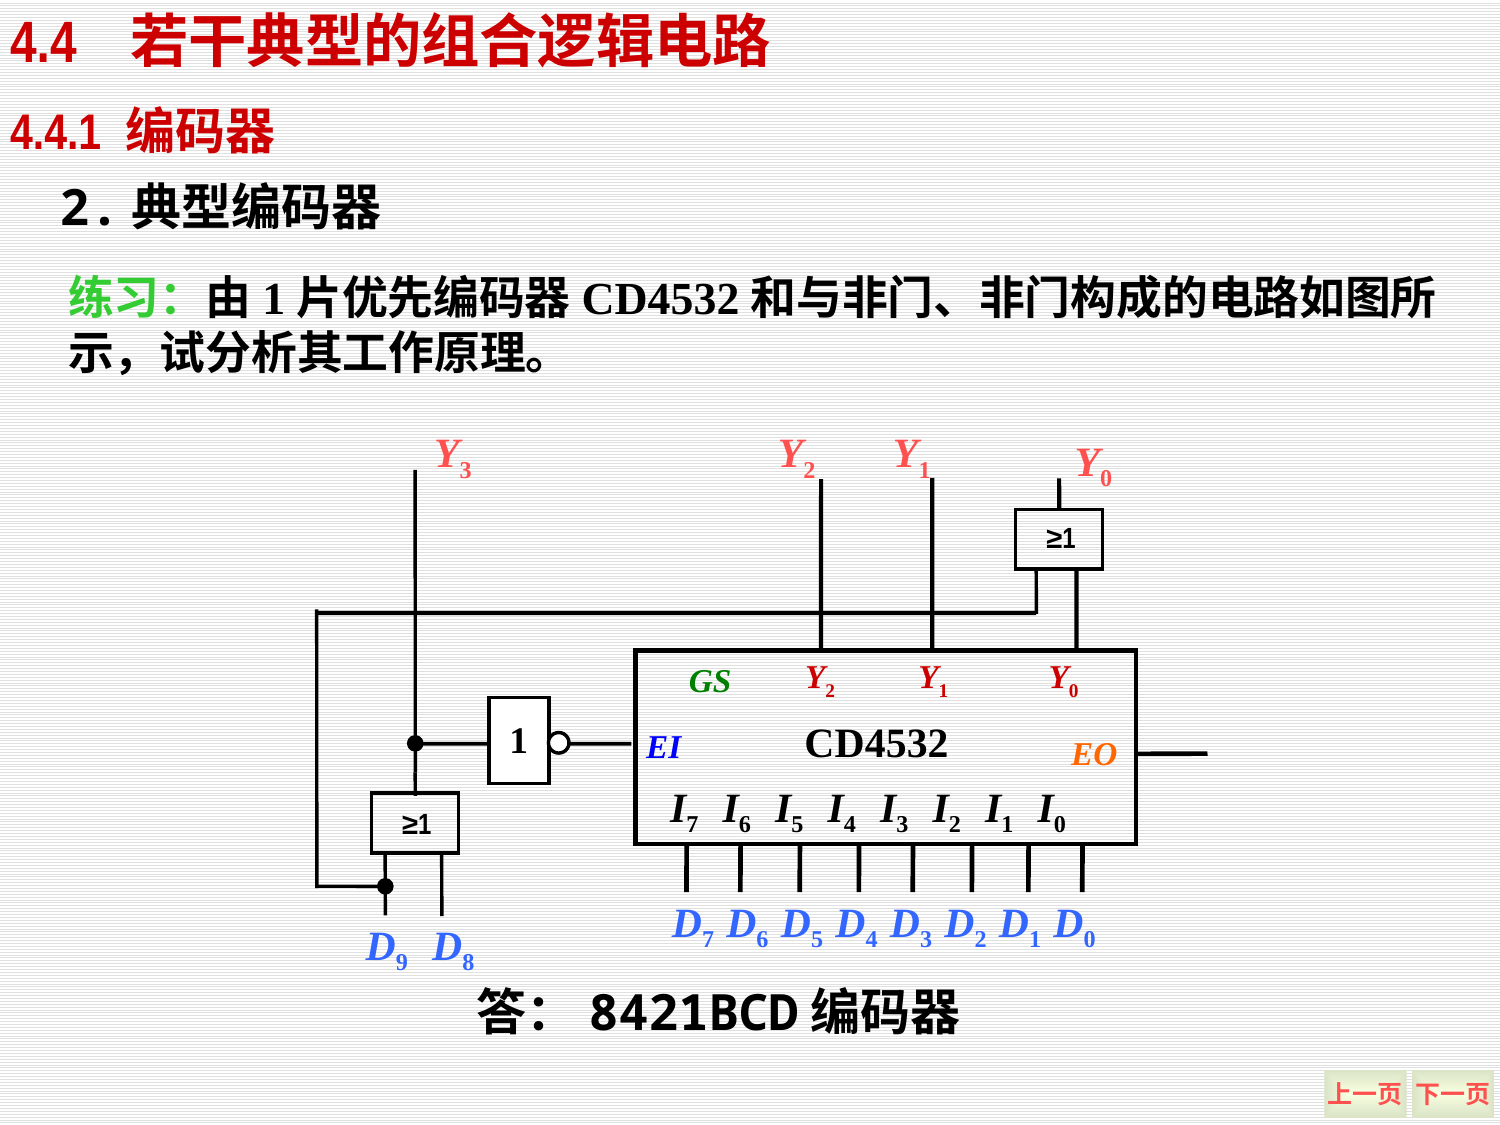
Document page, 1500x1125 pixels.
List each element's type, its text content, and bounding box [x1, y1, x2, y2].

text_box Y3 [434, 426, 473, 484]
text_box D9 D8 [365, 918, 493, 976]
text_box ≥1 [402, 805, 432, 841]
text_box 练习：由1片优先编码器CD4532和与非门、非门构成的电路如图所示，试分析其工作原理。 [53, 261, 1469, 386]
text_box Y2 [805, 655, 836, 702]
text_box [548, 732, 569, 754]
text_box Y0 [1048, 655, 1079, 702]
text_box [408, 736, 422, 751]
text_box D7 D6 D5 D4 D3 D2 D1 D0 [671, 895, 1123, 953]
text_box Y0 [1074, 434, 1113, 492]
text_box EO [1071, 732, 1118, 773]
text_box 答：8421BCD编码器 [461, 973, 976, 1049]
text_box 2.典型编码器 [44, 168, 429, 244]
text_box [1015, 509, 1103, 570]
text_box [378, 879, 392, 893]
text_box [489, 697, 549, 784]
text_box 4.4 若干典型的组合逻辑电路 [7, 2, 863, 77]
text_box [635, 650, 1137, 844]
text_box 4.4.1 编码器 [7, 97, 319, 162]
text_box Y2 [777, 426, 816, 484]
text_box ≥1 [1046, 519, 1076, 555]
text_box CD4532 [804, 715, 949, 766]
text_box I7 I6 I5 I4 I3 I2 I1 I0 [670, 780, 1122, 838]
text_box EI [646, 725, 682, 766]
text_box 1 [509, 715, 529, 761]
text_box Y1 [918, 655, 949, 702]
text_box [371, 793, 459, 853]
text_box Y1 [892, 426, 931, 484]
text_box GS [688, 659, 732, 700]
